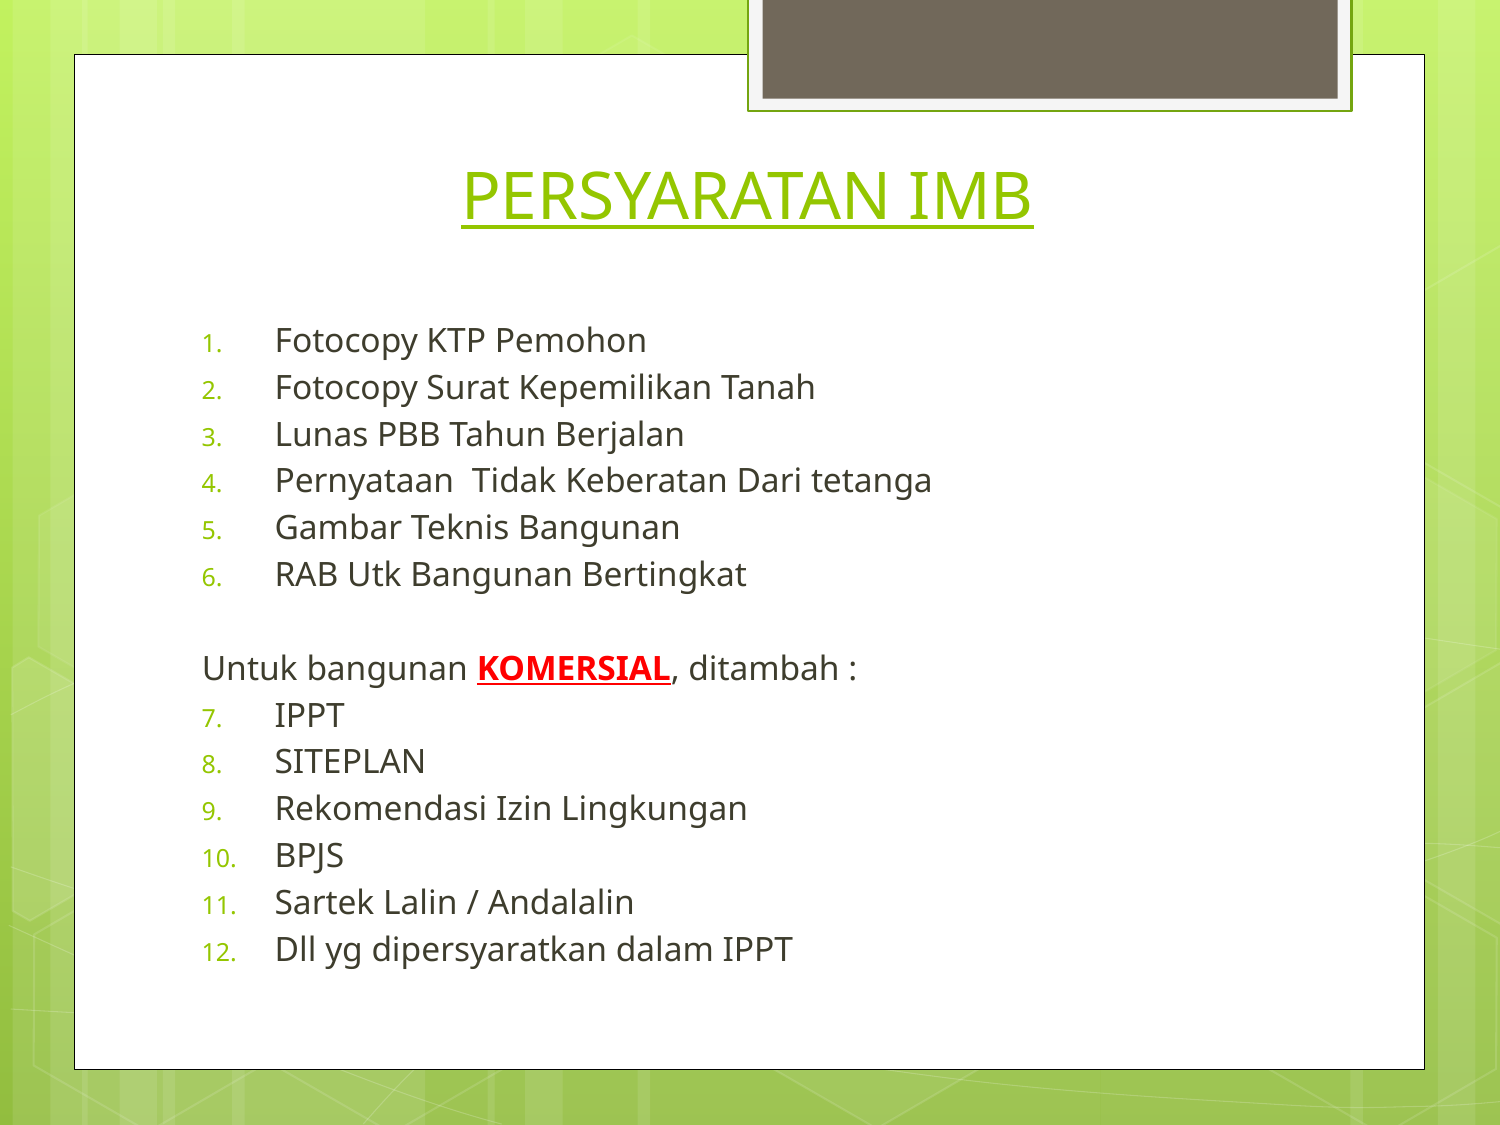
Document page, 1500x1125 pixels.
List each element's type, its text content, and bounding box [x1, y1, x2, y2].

list Fotocopy KTP Pemohon Fotocopy Surat Kepemilikan Tanah Lunas PBB Tahun Berjalan Pernyataan Tidak Keberatan Dari tetanga Gambar Teknis Bangunan RAB Utk Bangunan Bertingkat Untuk bangunan KOMERSIAL, ditambah : IPPT SITEPLAN Rekomendasi Izin Lingkungan BPJS Sartek Lalin / Andalalin Dll yg dipersyaratkan dalam IPPT [171, 264, 1283, 984]
title PERSYARATAN IMB [171, 145, 1324, 241]
